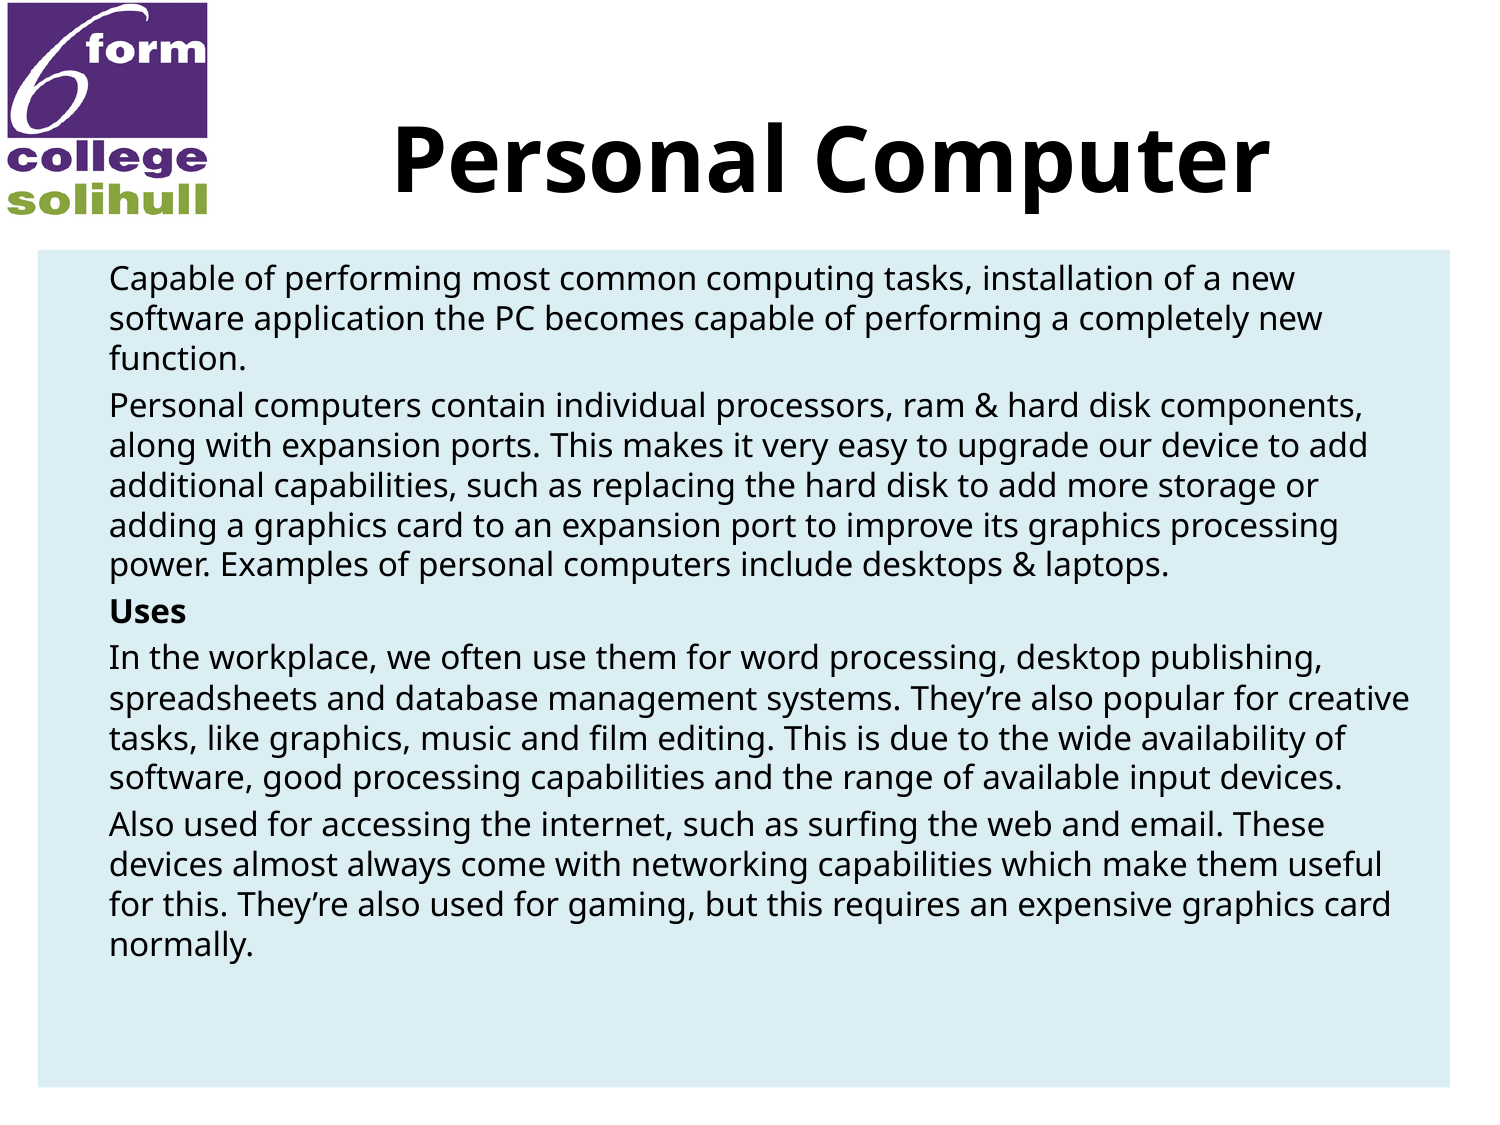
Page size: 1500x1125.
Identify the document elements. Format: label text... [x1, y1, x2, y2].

title Personal Computer [162, 87, 1500, 225]
picture [0, 0, 213, 218]
list Capable of performing most common computing tasks, installation of a new software application the PC becomes capable of performing a completely new function. Personal computers contain individual processors, ram & hard disk components, along with expansion ports. This makes it very easy to upgrade our device to add additional capabilities, such as replacing the hard disk to add more storage or adding a graphics card to an expansion port to improve its graphics processing power. Examples of personal computers include desktops & laptops. Uses In the workplace, we often use them for word processing, desktop publishing, spreadsheets and database management systems. They’re also popular for creative tasks, like graphics, music and film editing. This is due to the wide availability of software, good processing capabilities and the range of available input devices. Also used for accessing the internet, such as surfing the web and email. These devices almost always come with networking capabilities which make them useful for this. They’re also used for gaming, but this requires an expensive graphics card normally. [37, 249, 1450, 1088]
